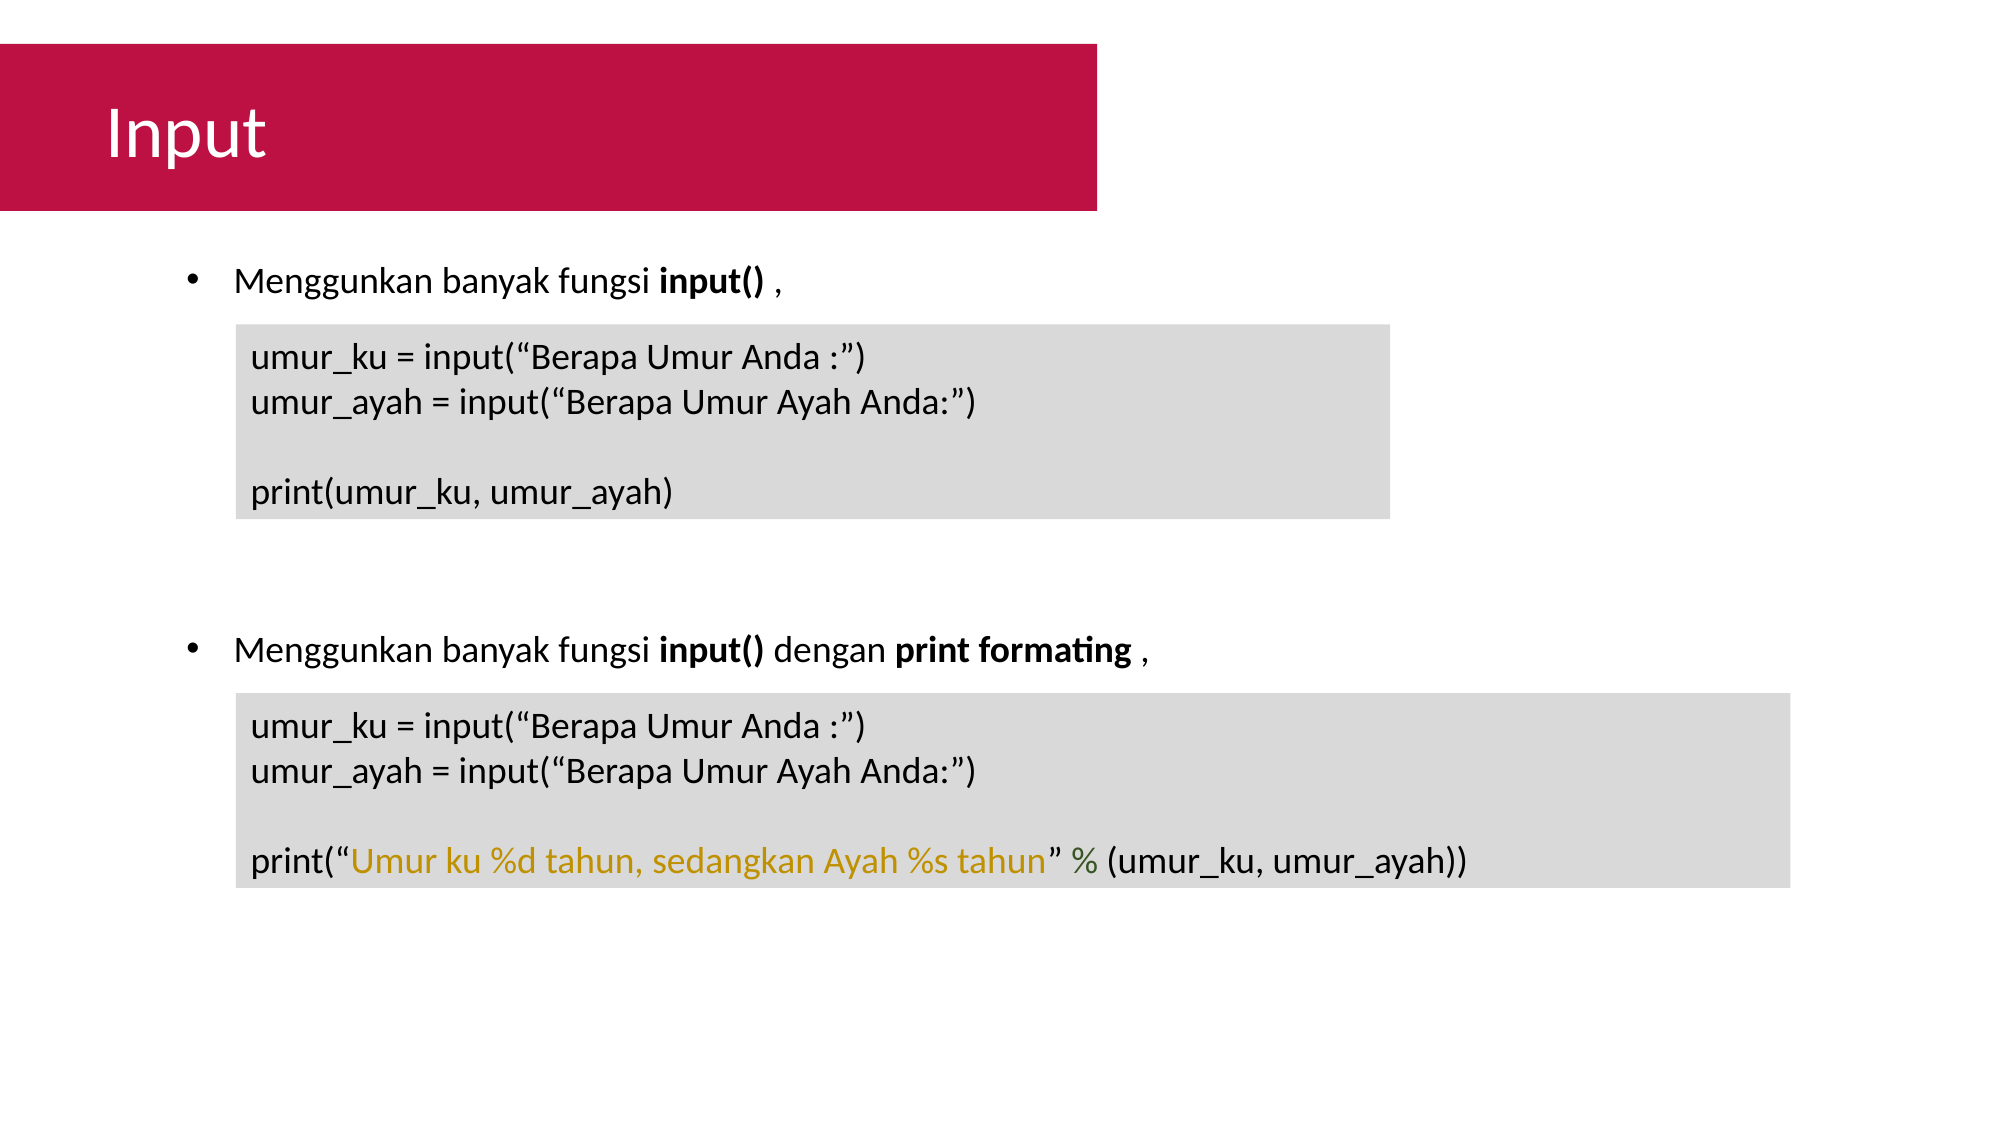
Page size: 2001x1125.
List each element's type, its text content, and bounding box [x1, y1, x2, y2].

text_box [171, 617, 1791, 890]
text_box [0, 43, 1098, 212]
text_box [171, 248, 1791, 522]
text_box Input [90, 74, 283, 180]
